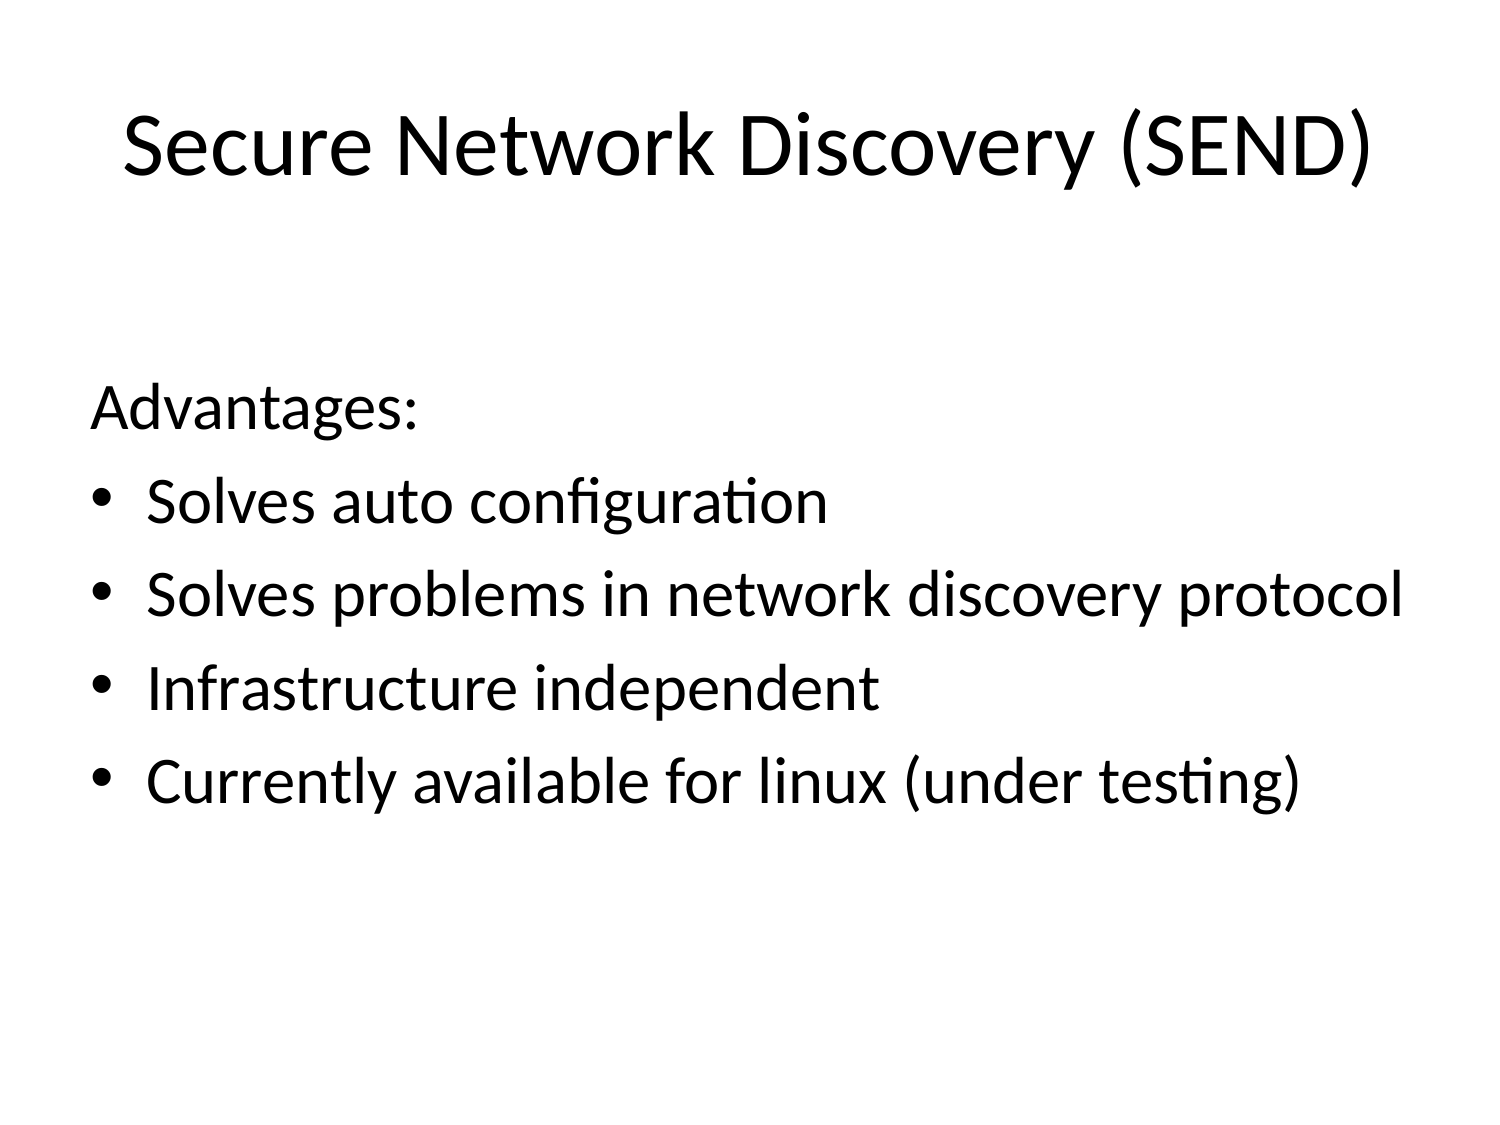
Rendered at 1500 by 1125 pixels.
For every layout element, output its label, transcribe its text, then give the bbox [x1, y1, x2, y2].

list Advantages: Solves auto configuration Solves problems in network discovery protocol Infrastructure independent Currently available for linux (under testing) [75, 262, 1425, 1005]
title Secure Network Discovery (SEND) [75, 45, 1425, 233]
